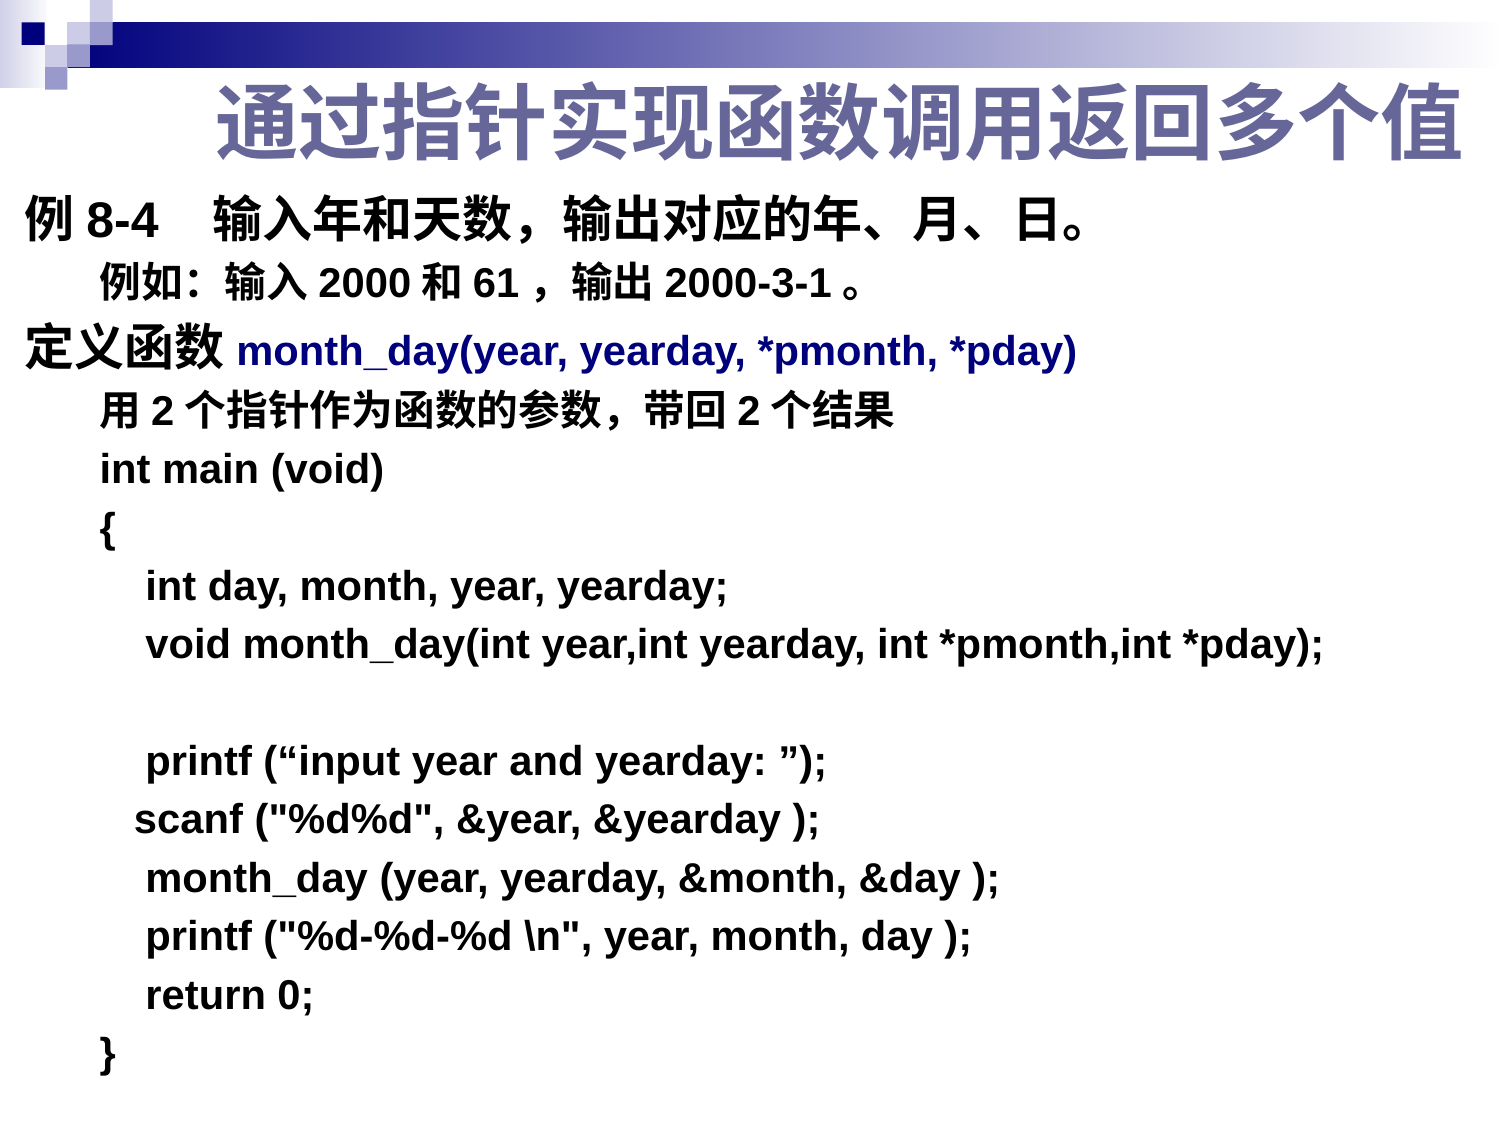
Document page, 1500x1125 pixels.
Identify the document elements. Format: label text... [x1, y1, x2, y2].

list 例8-4 输入年和天数，输出对应的年、月、日。 例如：输入2000和61，输出2000-3-1。 定义函数month_day(year, yearday, *pmonth, *pday) 用2个指针作为函数的参数，带回2个结果 int main (void) { int day, month, year, yearday; void month_day(int year,int yearday, int *pmonth,int *pday); printf (“input year and yearday: ”); scanf ("%d%d", &year, &yearday ); month_day (year, yearday, &month, &day ); printf ("%d-%d-%d \n", year, month, day ); return 0; } [9, 179, 1500, 1125]
title 通过指针实现函数调用返回多个值 [24, 67, 1500, 179]
